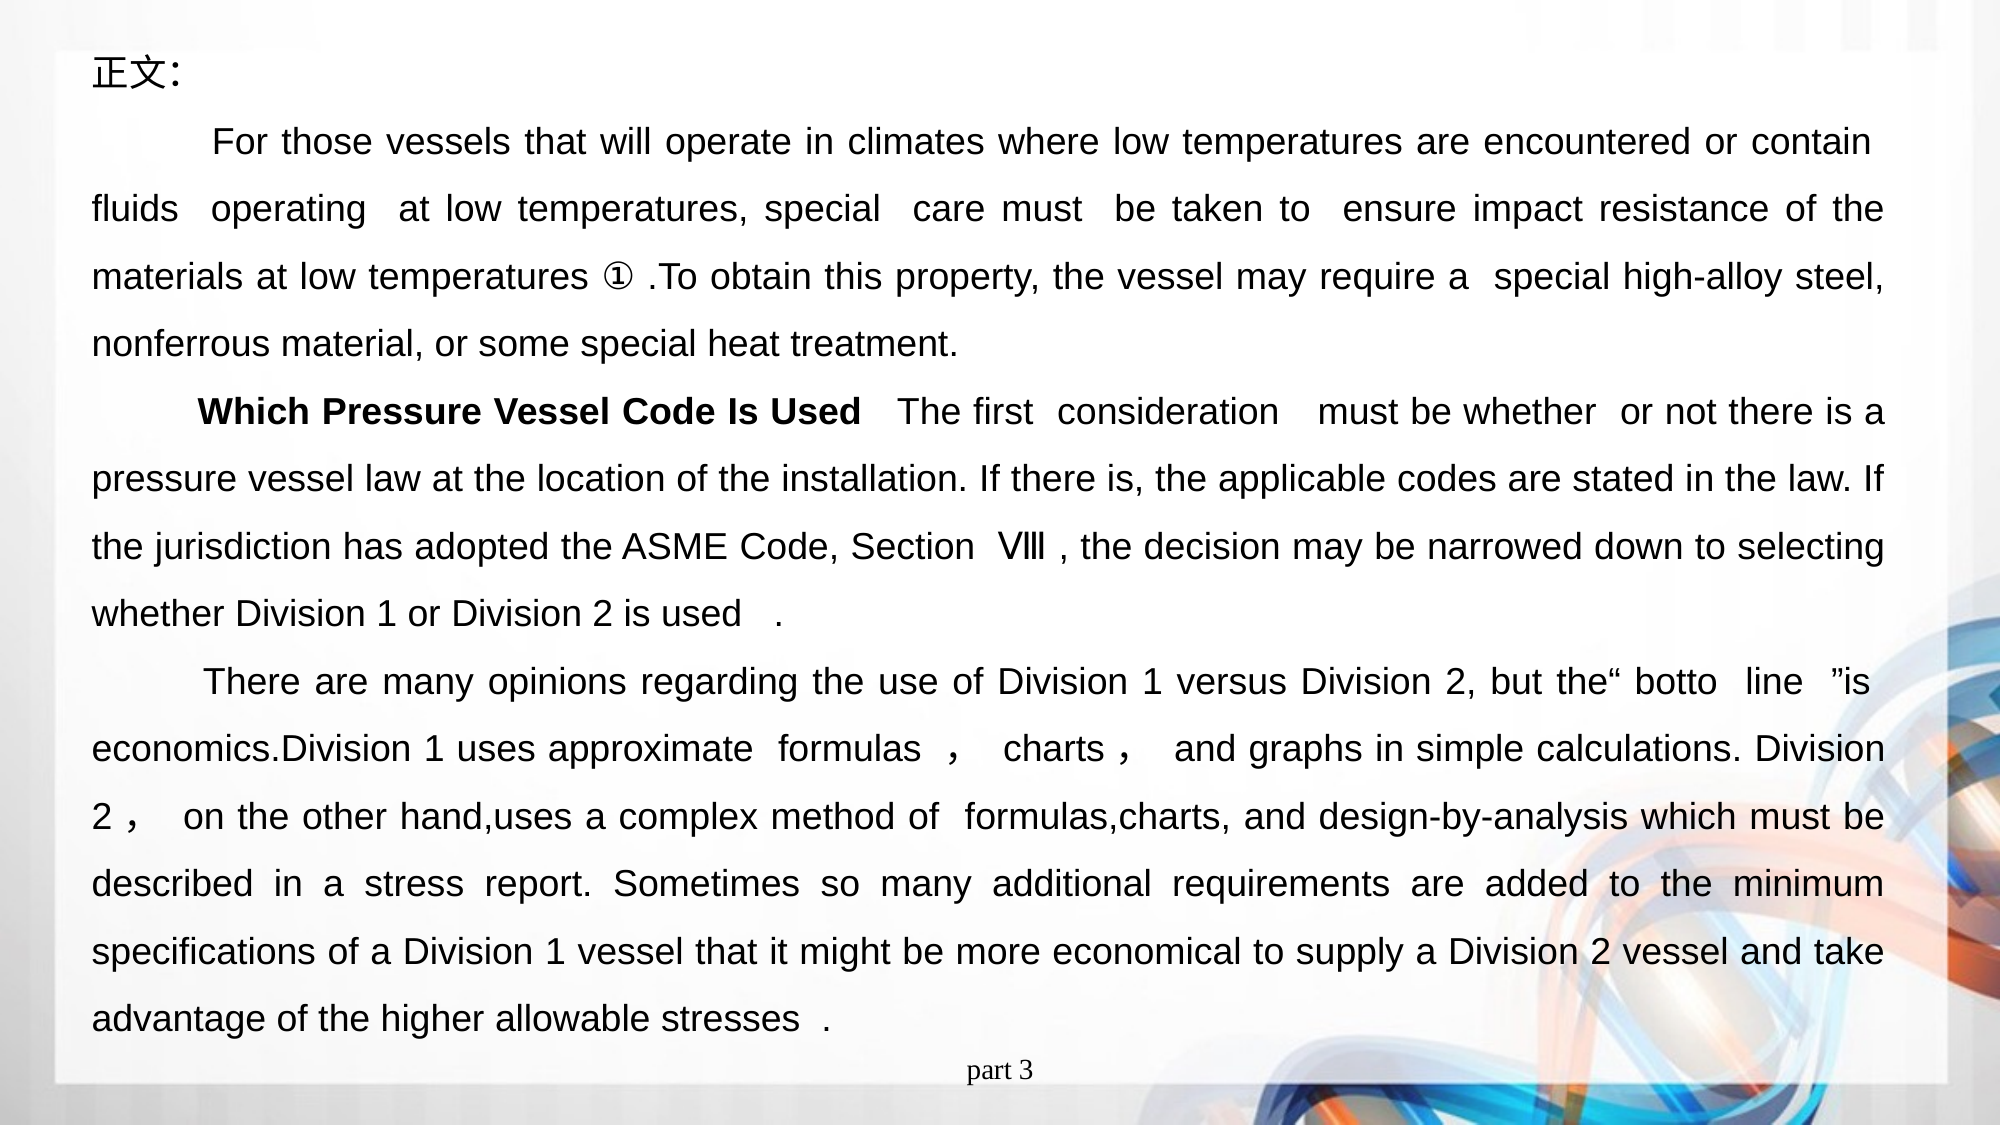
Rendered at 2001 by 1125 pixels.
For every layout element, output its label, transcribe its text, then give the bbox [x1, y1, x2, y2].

footer part 3 [675, 1041, 1325, 1094]
text_box 正文： For those vessels that will operate in climates where low temperatures are encountered or contain fluids operating at low temperatures, special care must be taken to ensure impact resistance of the materials at low temperatures ① .To obtain this property, the vessel may require a special high-alloy steel, nonferrous material, or some special heat treatment. Which Pressure Vessel Code Is Used The first consideration must be whether or not there is a pressure vessel law at the location of the installation. If there is, the applicable codes are stated in the law. If the jurisdiction has adopted the ASME Code, Section Ⅷ , the decision may be narrowed down to selecting whether Division 1 or Division 2 is used . There are many opinions regarding the use of Division 1 versus Division 2, but the“ botto line ”is economics.Division 1 uses approximate formulas ， charts， and graphs in simple calculations. Division 2， on the other hand,uses a complex method of formulas,charts, and design-by-analysis which must be described in a stress report. Sometimes so many additional requirements are added to the minimum specifications of a Division 1 vessel that it might be more economical to supply a Division 2 vessel and take advantage of the higher allowable stresses . [76, 41, 1900, 1047]
